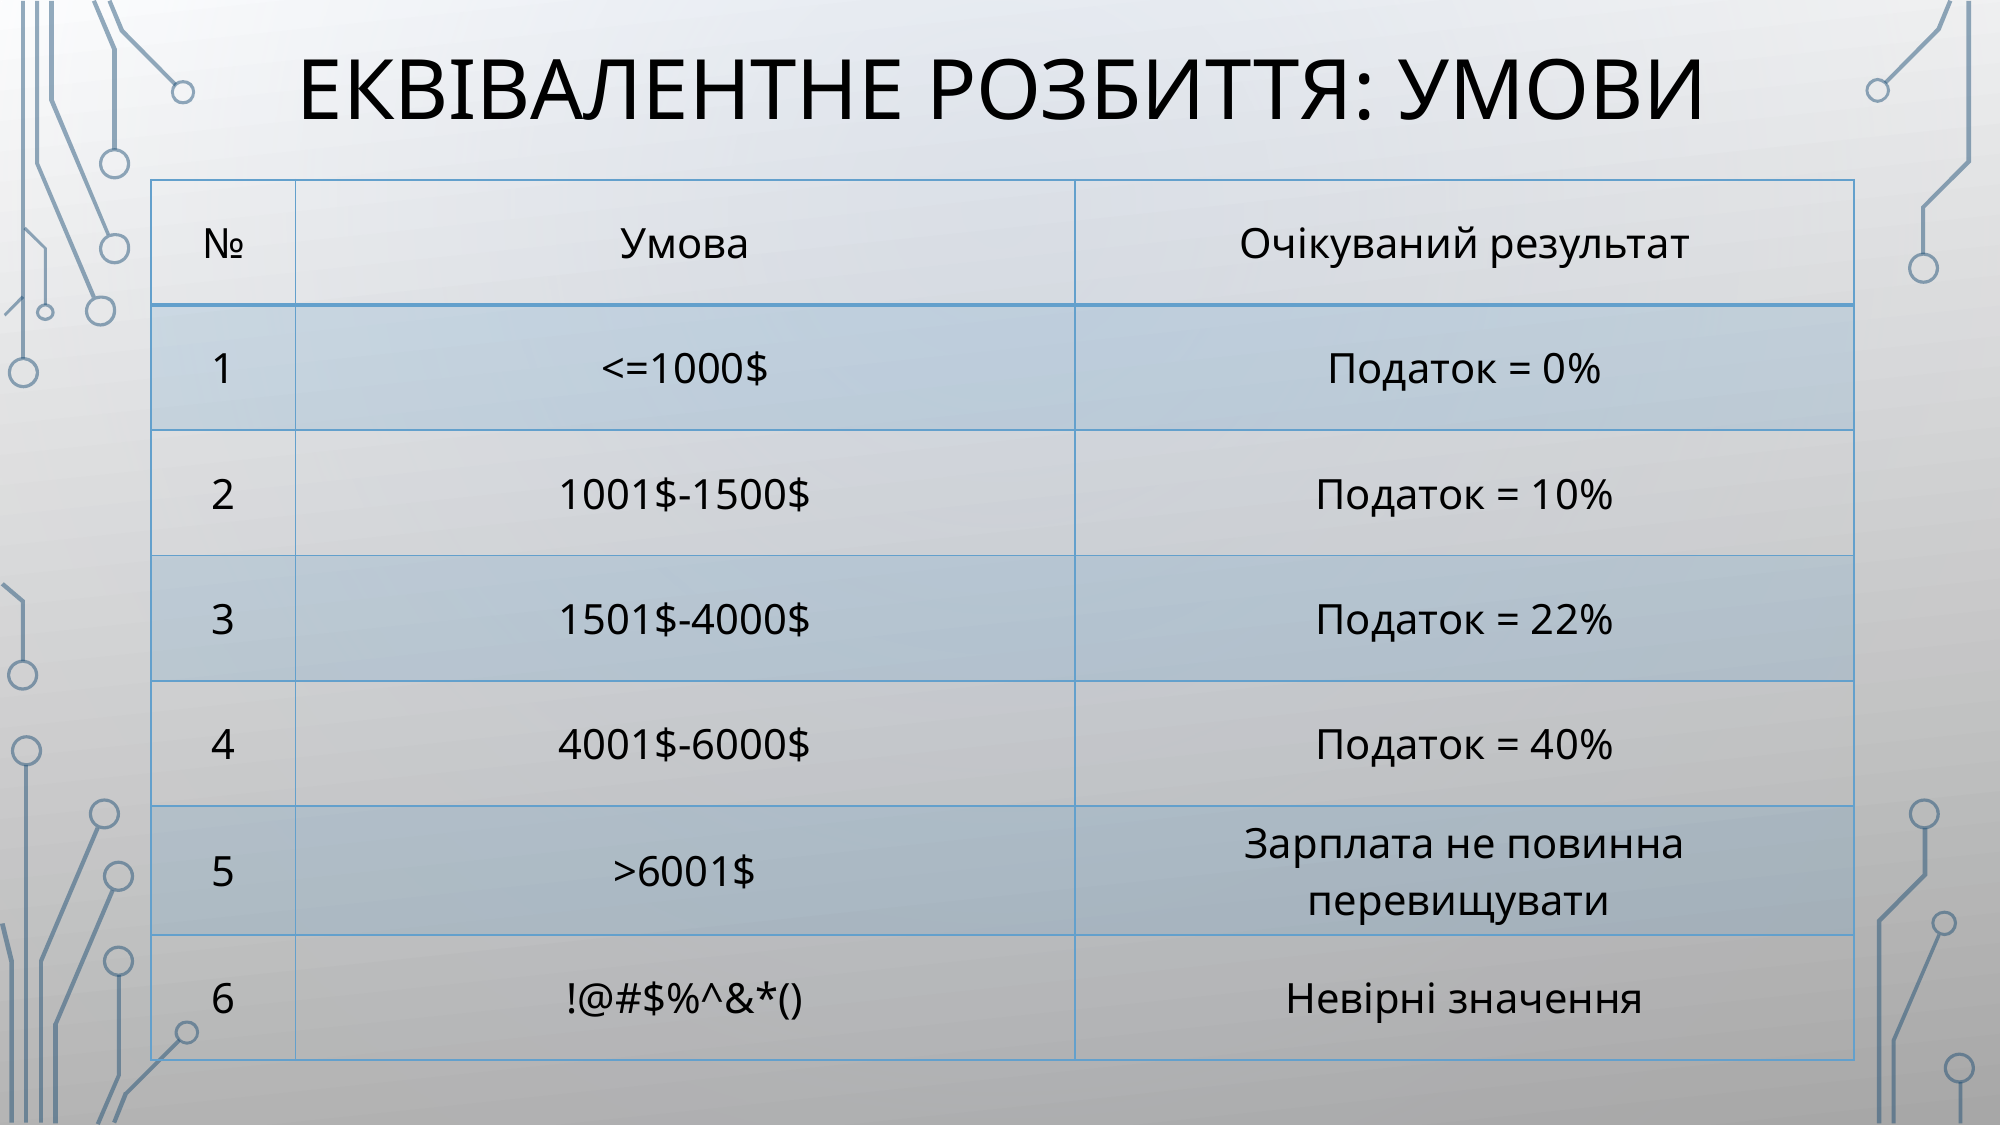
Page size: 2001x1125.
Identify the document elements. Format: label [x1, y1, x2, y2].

picture [201, 0, 2000, 1125]
text_box [1863, 0, 1976, 1124]
text_box [0, 0, 201, 1125]
